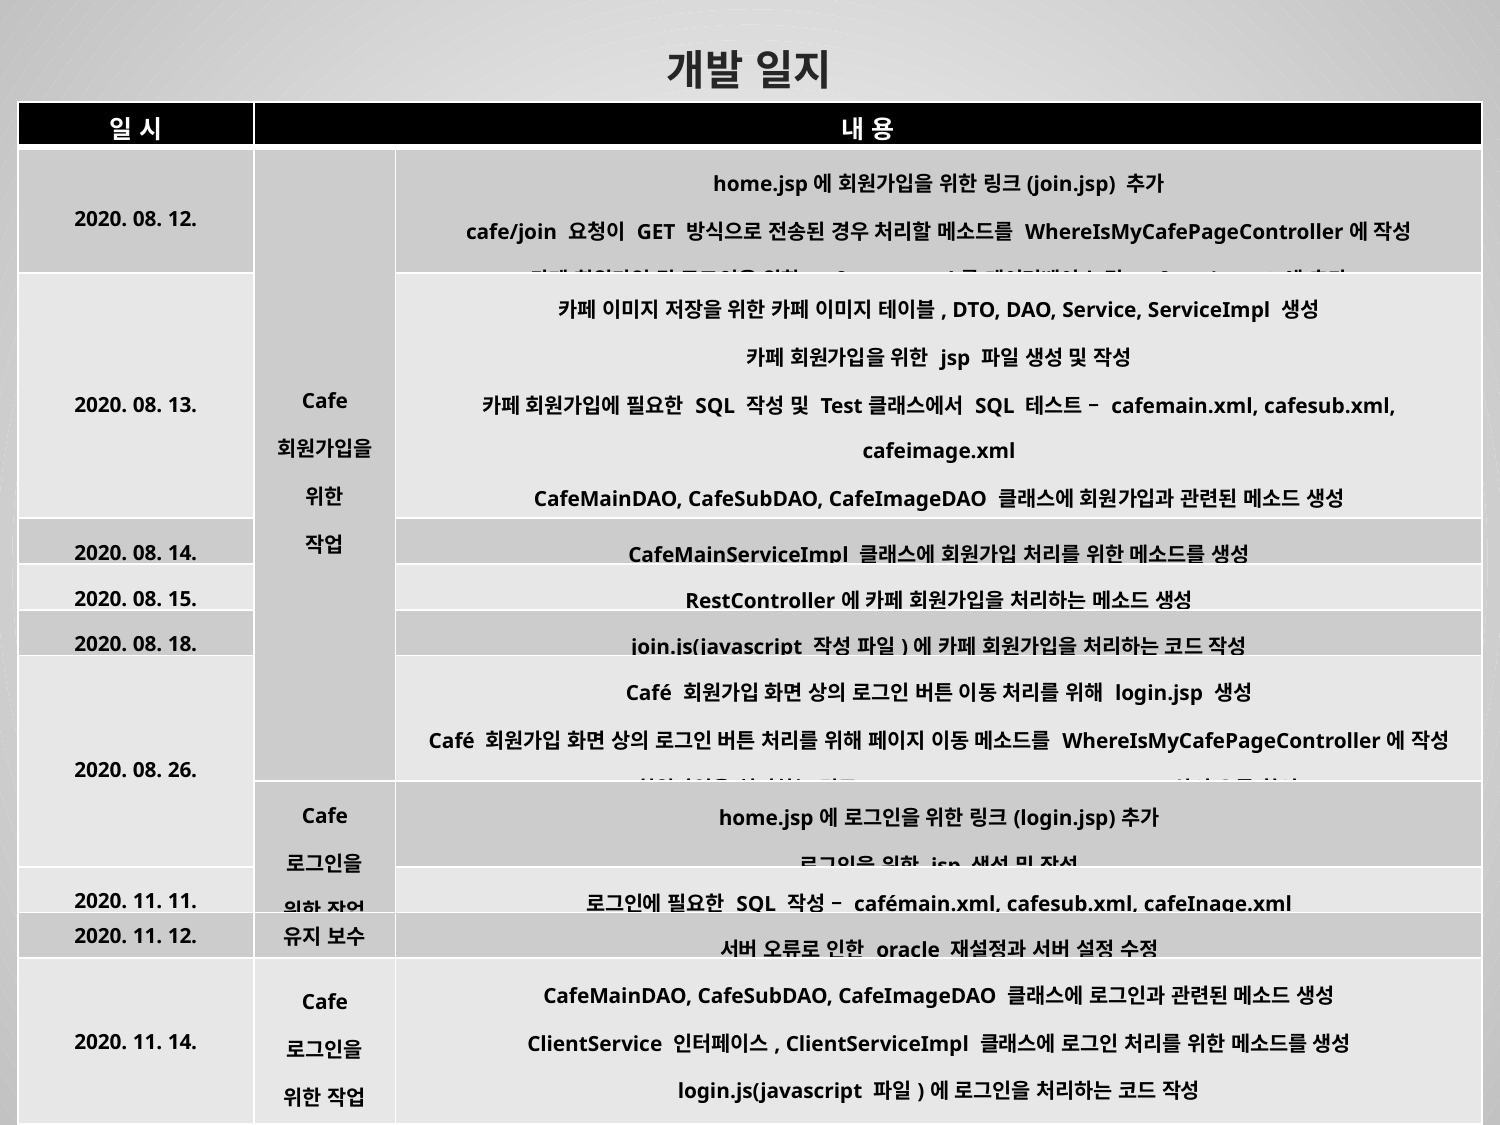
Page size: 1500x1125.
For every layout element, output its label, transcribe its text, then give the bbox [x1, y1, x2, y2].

table_cell Café 회원가입 화면 상의 로그인 버튼 이동 처리를 위해 login.jsp 생성 Café 회원가입 화면 상의 로그인 버튼 처리를 위해 페이지 이동 메소드를 WhereIsMyCafePageController에 작성 Café 회원가입을 처리하는 경로(RestController, Service, DAO)상의 오류 확인 [396, 656, 1481, 780]
table_cell 서버 오류로 인한 oracle 재설정과 서버 설정 수정 [396, 913, 1481, 957]
table_cell 로그인에 필요한 SQL 작성 – cafémain.xml, cafesub.xml, cafeInage.xml [396, 868, 1481, 912]
text_box 개발 일지 [651, 36, 848, 101]
table_cell 유지 보수 [255, 913, 395, 957]
table_cell RestController에 카페 회원가입을 처리하는 메소드 생성 [396, 565, 1481, 609]
table_cell join.js(javascript 작성 파일)에 카페 회원가입을 처리하는 코드 작성 [396, 611, 1481, 655]
table_cell 2020. 11. 12. [19, 913, 253, 957]
table_cell home.jsp에 로그인을 위한 링크(login.jsp)추가 로그인을 위한 jsp 생성 및 작성 [396, 782, 1481, 866]
table_cell 2020. 11. 11. [19, 868, 253, 912]
table_cell CafeMainServiceImpl 클래스에 회원가입 처리를 위한 메소드를 생성 [396, 519, 1481, 563]
table_cell 2020. 08. 12. [19, 150, 253, 272]
table_cell 2020. 08. 14. [19, 519, 253, 563]
table_cell CafeMainDAO, CafeSubDAO, CafeImageDAO 클래스에 로그인과 관련된 메소드 생성 ClientService 인터페이스, ClientServiceImpl 클래스에 로그인 처리를 위한 메소드를 생성 login.js(javascript 파일)에 로그인을 처리하는 코드 작성 login.jsp에 로그인 전과 후로 나타내는 링크를 다르게 출력하도록 코드 수정 [396, 959, 1481, 1123]
table_header 내 용 [255, 103, 1481, 144]
table_cell 2020. 08. 18. [19, 611, 253, 655]
table_cell 카페 이미지 저장을 위한 카페 이미지 테이블, DTO, DAO, Service, ServiceImpl 생성 카페 회원가입을 위한 jsp 파일 생성 및 작성 카페 회원가입에 필요한 SQL 작성 및 Test클래스에서 SQL 테스트 – cafemain.xml, cafesub.xml, cafeimage.xml CafeMainDAO, CafeSubDAO, CafeImageDAO 클래스에 회원가입과 관련된 메소드 생성 CafeMainService 인터페이스에 회원가입 처리를 위한 메소드를 생성 [396, 274, 1481, 517]
table_cell 2020. 08. 26. [19, 656, 253, 866]
table_cell Cafe 회원가입을 위한 작업 [255, 150, 395, 780]
table_cell 2020. 08. 15. [19, 565, 253, 609]
table_cell Cafe 로그인을 위한 작업 [255, 782, 395, 912]
table_header 일 시 [19, 103, 253, 144]
table_cell 2020. 08. 13. [19, 274, 253, 517]
table_cell home.jsp에 회원가입을 위한 링크(join.jsp) 추가 cafe/join 요청이 GET 방식으로 전송된 경우 처리할 메소드를 WhereIsMyCafePageController에 작성 카페 회원가입 및 로그인을 위한 cafePassword를 데이터베이스 및 cafeMain DTO에 추가 [396, 150, 1481, 272]
table_cell 2020. 11. 14. [19, 959, 253, 1123]
table_cell Cafe 로그인을 위한 작업 [255, 959, 395, 1123]
